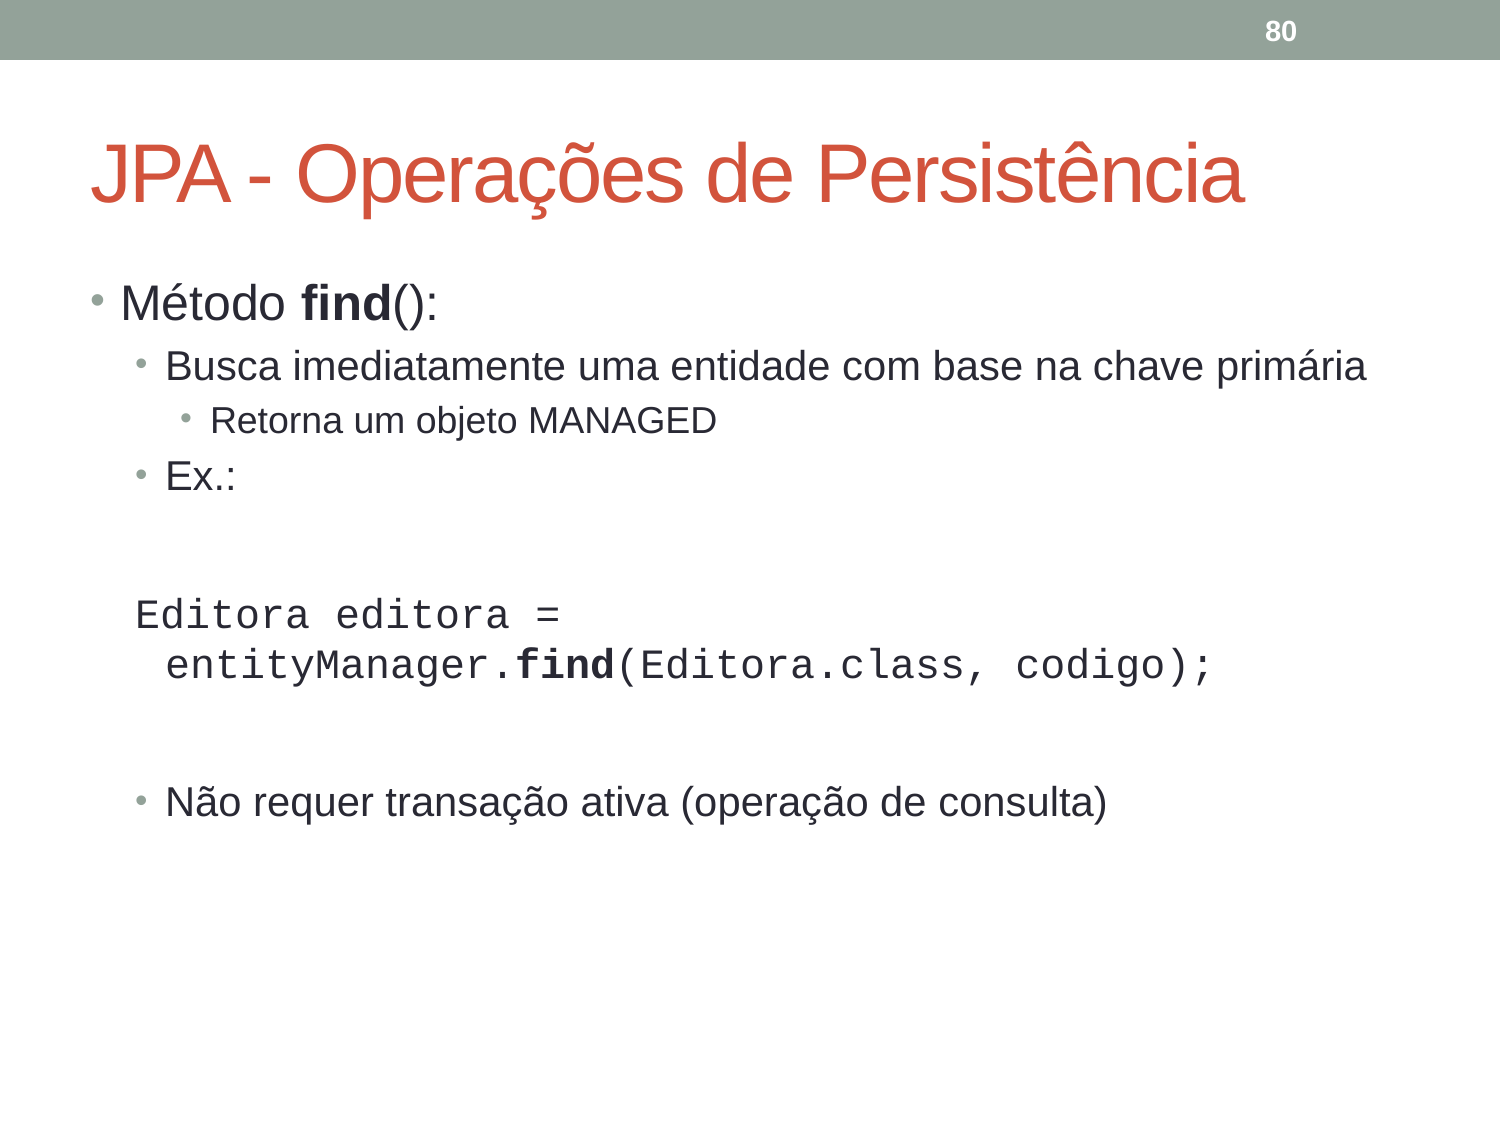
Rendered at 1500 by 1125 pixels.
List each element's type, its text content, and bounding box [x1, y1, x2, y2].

title JPA - Operações de Persistência [75, 87, 1425, 250]
slide_number 80 [1250, 3, 1425, 57]
list Método find(): Busca imediatamente uma entidade com base na chave primária Retorna um objeto MANAGED Ex.: Editora editora = entityManager.find(Editora.class, codigo); Não requer transação ativa (operação de consulta) [75, 262, 1425, 1063]
